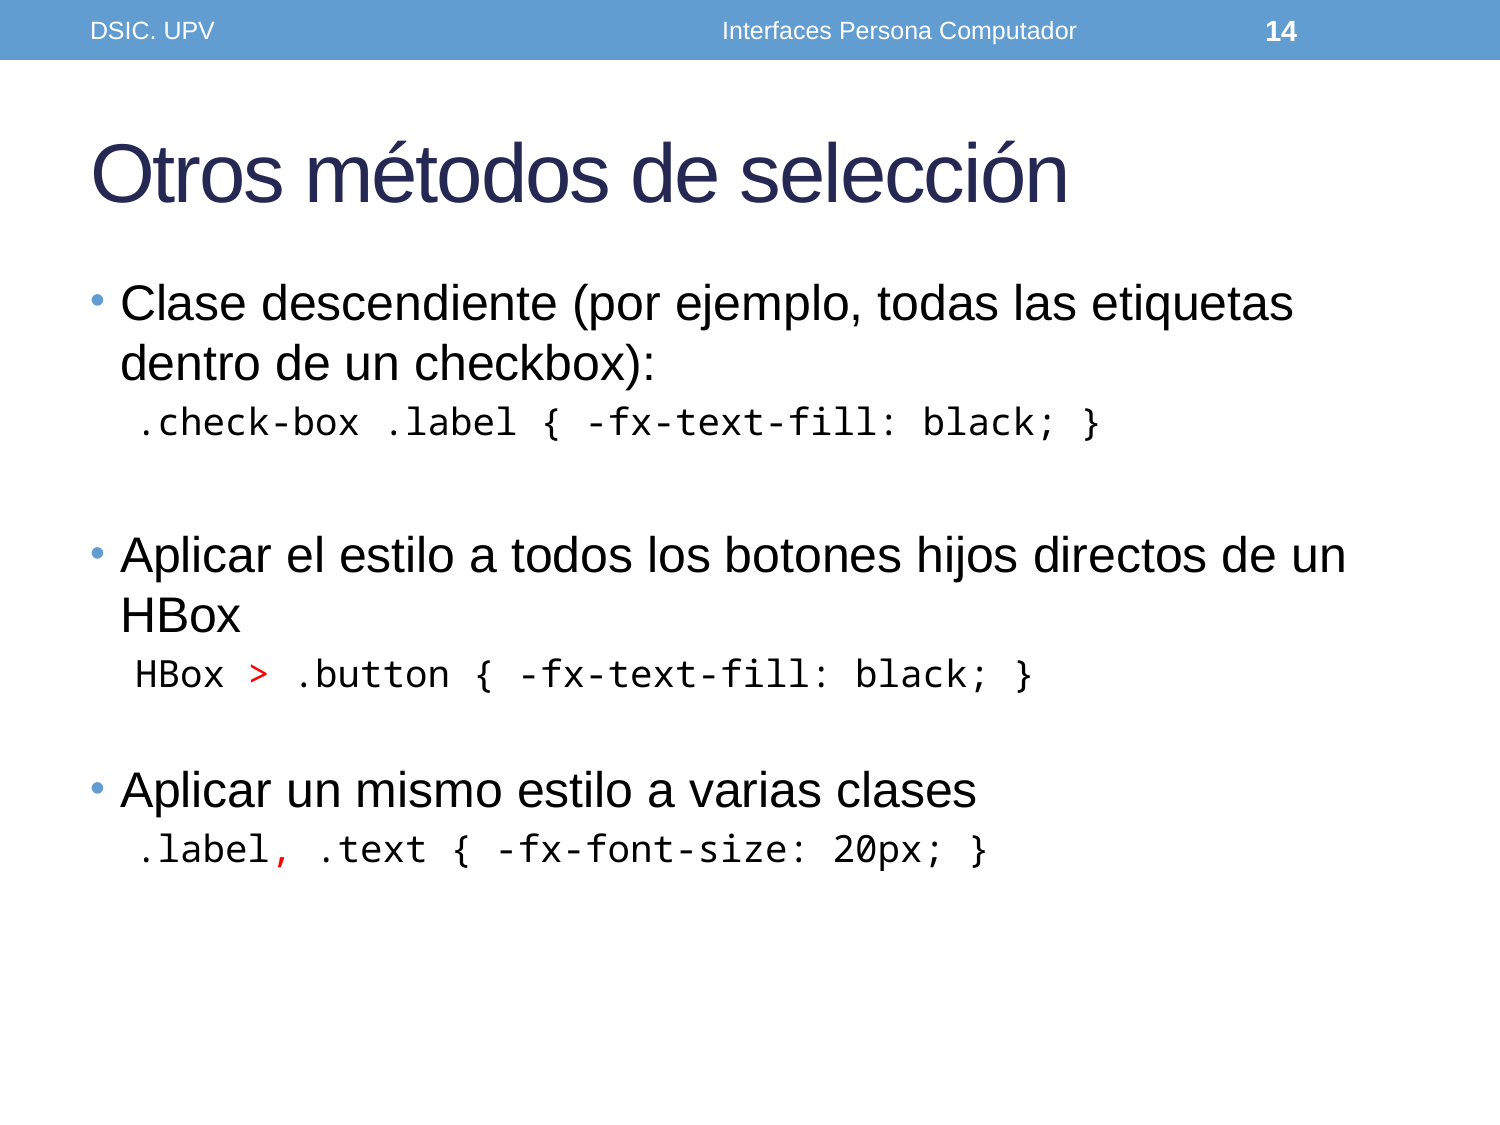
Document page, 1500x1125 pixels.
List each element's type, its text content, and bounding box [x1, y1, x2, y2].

slide_number 14 [1250, 3, 1425, 57]
slide_number DSIC. UPV [75, 3, 550, 57]
footer Interfaces Persona Computador [562, 3, 1238, 57]
list Clase descendiente (por ejemplo, todas las etiquetas dentro de un checkbox): .check-box .label { -fx-text-fill: black; } Aplicar el estilo a todos los botones hijos directos de un HBox HBox > .button { -fx-text-fill: black; } Aplicar un mismo estilo a varias clases .label, .text { -fx-font-size: 20px; } [75, 262, 1425, 1063]
title Otros métodos de selección [75, 87, 1425, 250]
